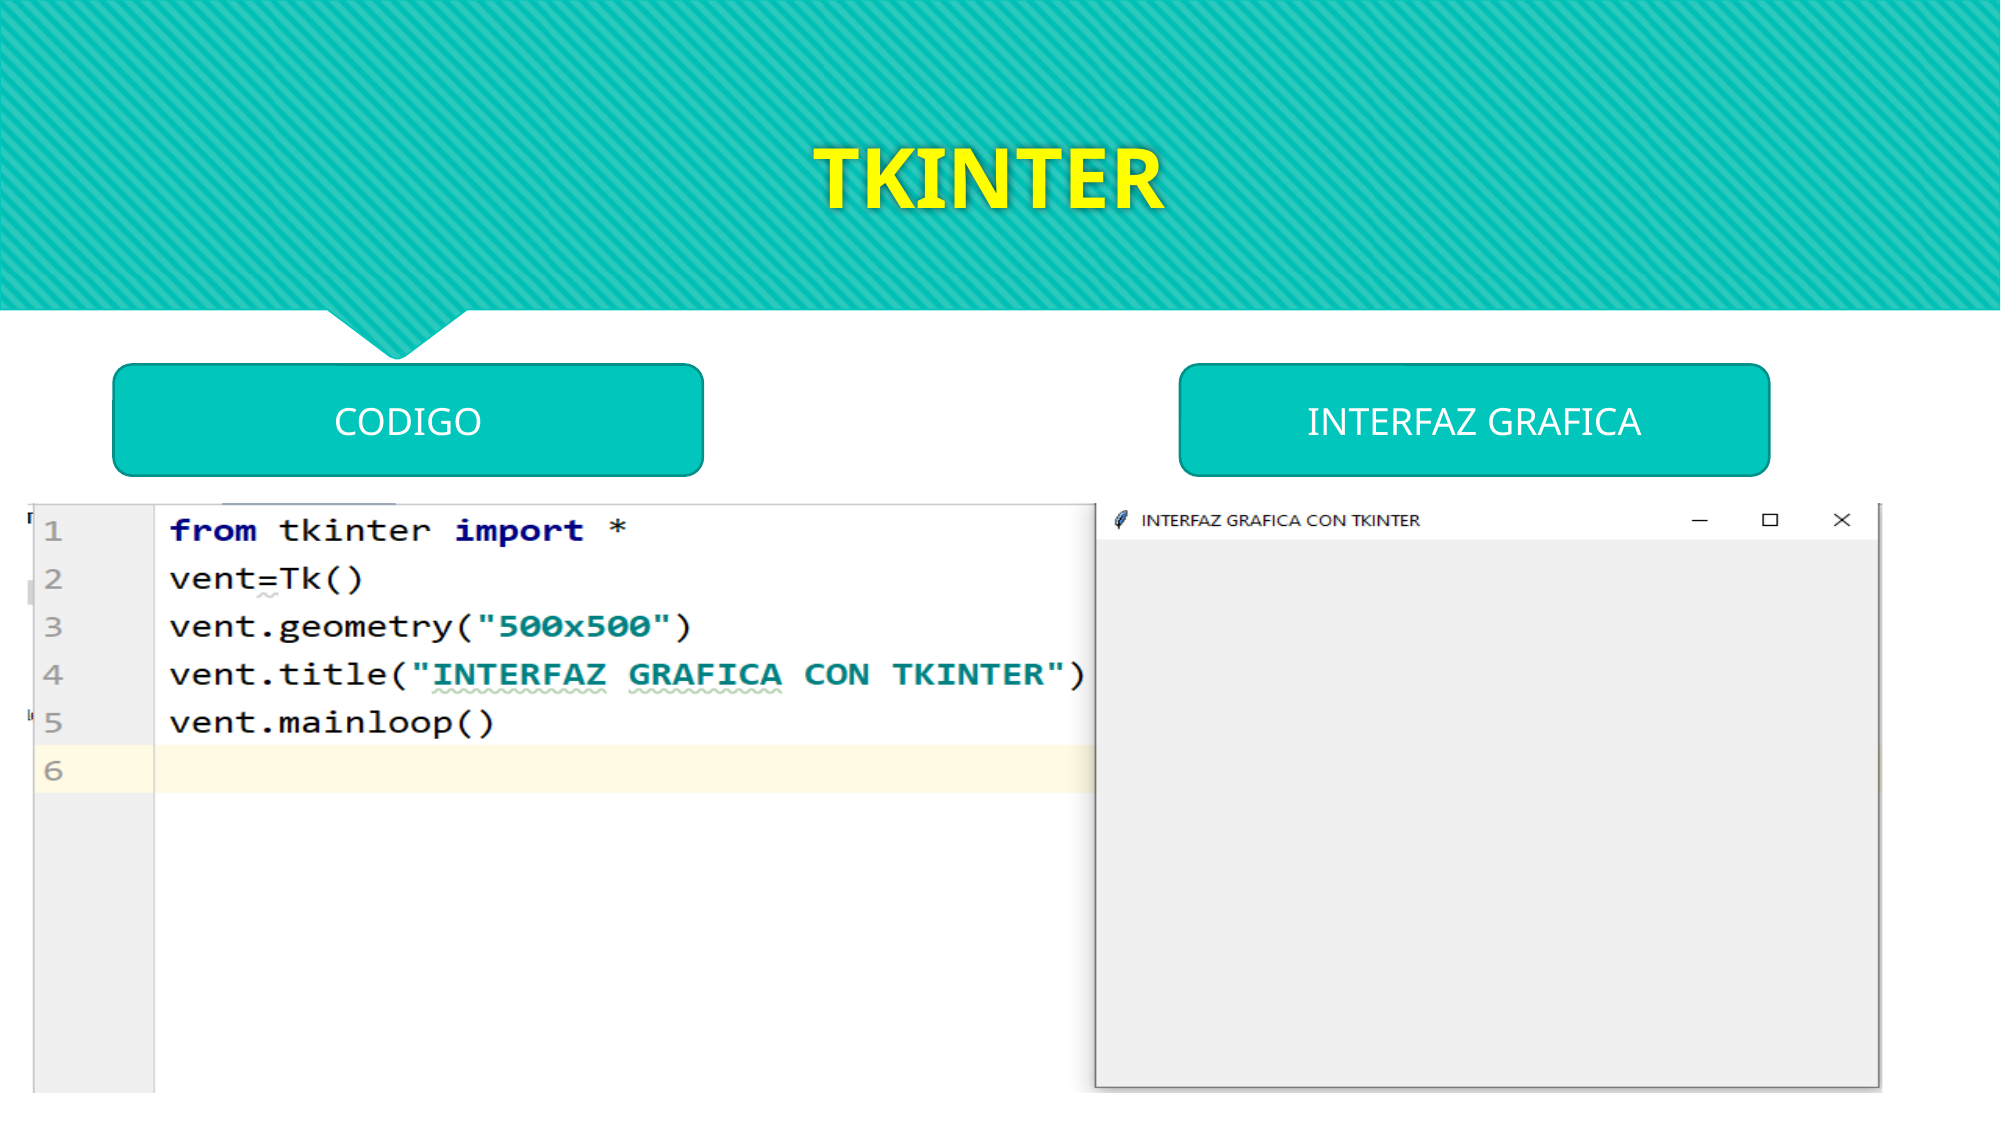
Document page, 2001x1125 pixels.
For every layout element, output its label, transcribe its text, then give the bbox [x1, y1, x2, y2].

text_box CODIGO [112, 363, 705, 477]
list [134, 364, 1866, 502]
title TKINTER [132, 73, 1868, 233]
picture [27, 502, 1883, 1094]
text_box INTERFAZ GRAFICA [1178, 363, 1771, 477]
